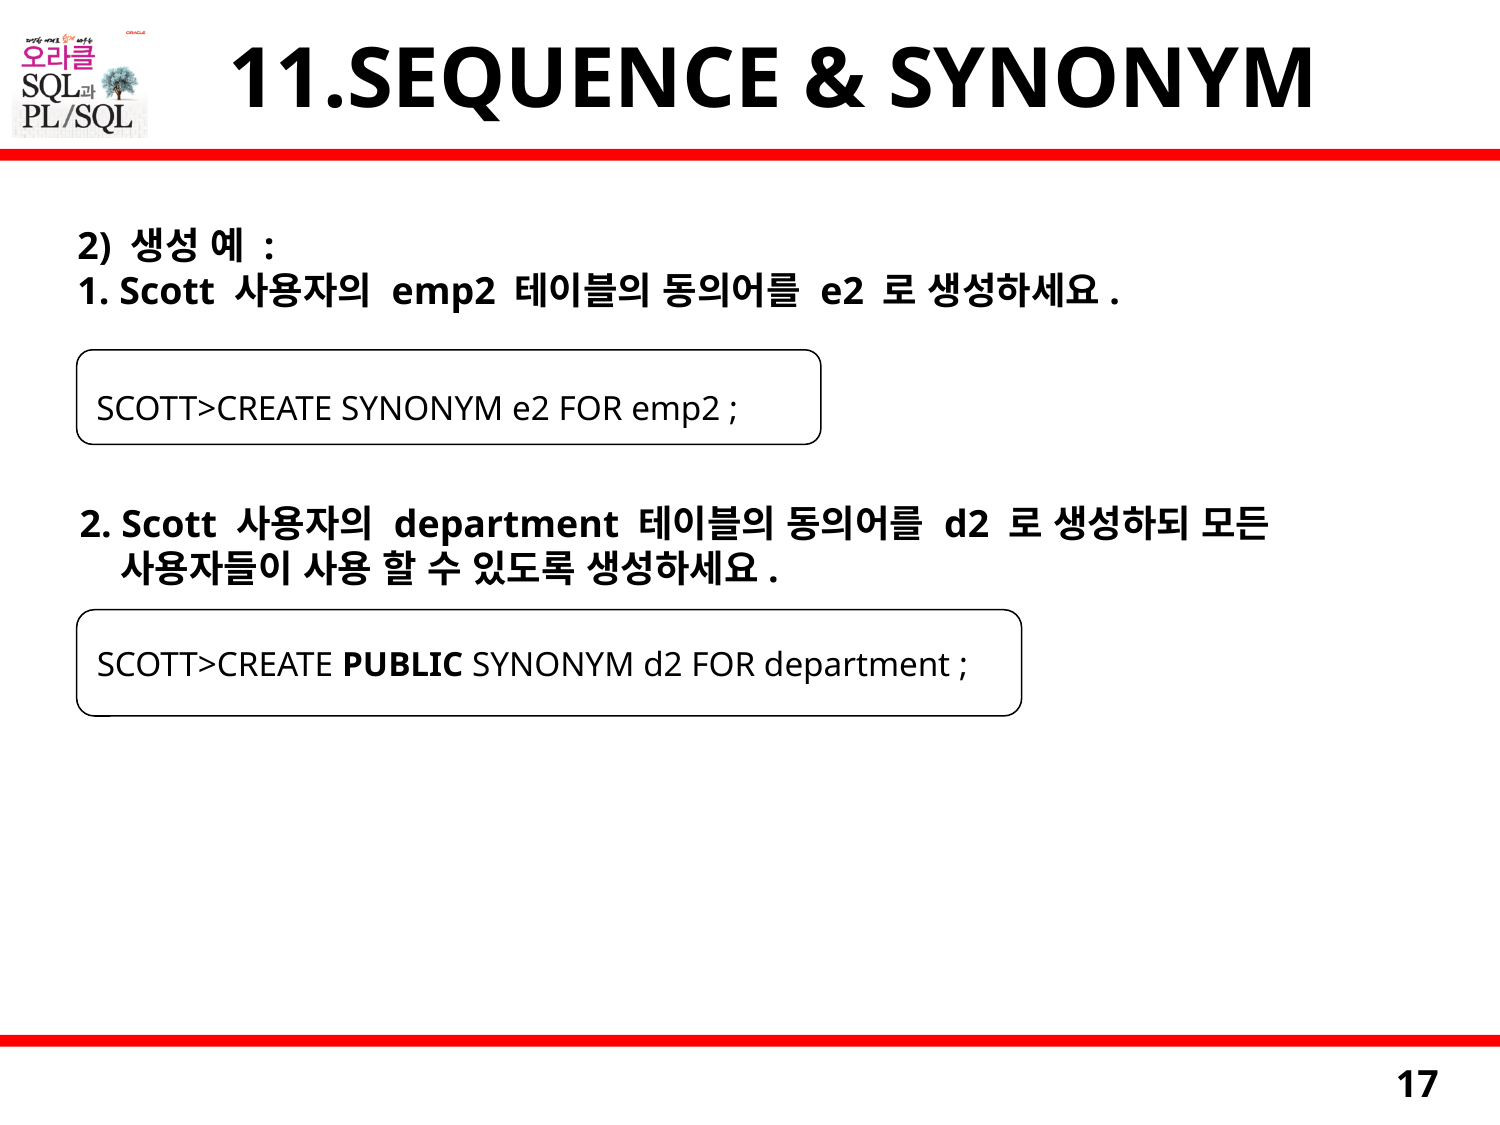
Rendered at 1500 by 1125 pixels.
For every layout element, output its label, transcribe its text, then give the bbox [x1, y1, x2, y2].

text_box 2) 생성 예 : 1. Scott 사용자의 emp2 테이블의 동의어를 e2 로 생성하세요. [51, 194, 1449, 340]
text_box [0, 1033, 1500, 1049]
text_box 17 [1362, 1056, 1473, 1108]
text_box SCOTT>CREATE SYNONYM e2 FOR emp2 ; [76, 349, 821, 445]
text_box [0, 147, 1500, 163]
text_box 11.SEQUENCE & SYNONYM [204, 0, 1343, 151]
picture [11, 19, 148, 138]
text_box 2. Scott 사용자의 department 테이블의 동의어를 d2 로 생성하되 모든 사용자들이 사용 할 수 있도록 생성하세요. [63, 466, 1414, 624]
text_box SCOTT>CREATE PUBLIC SYNONYM d2 FOR department ; [76, 609, 1022, 716]
